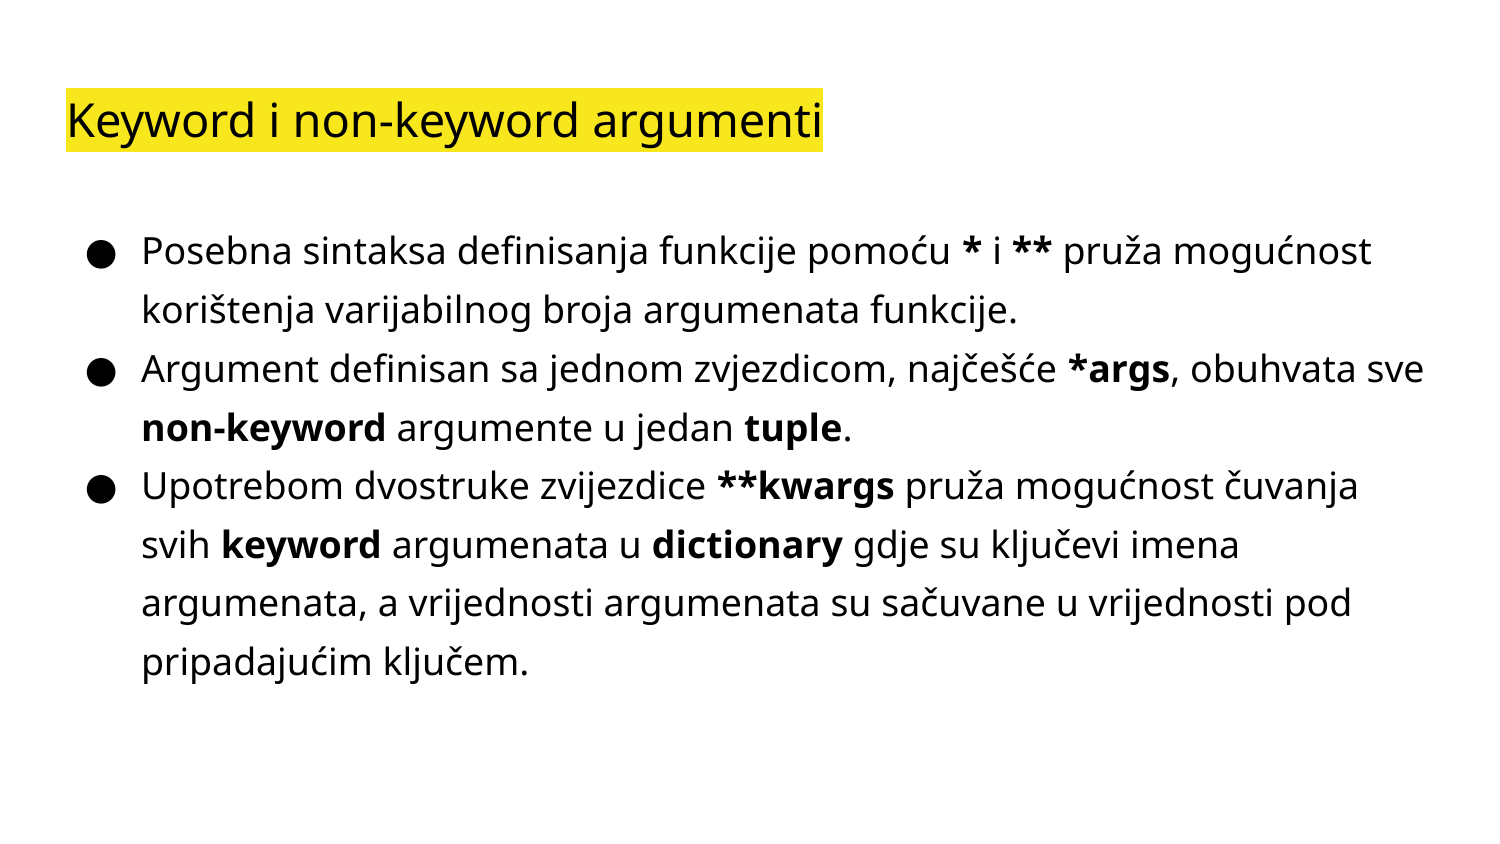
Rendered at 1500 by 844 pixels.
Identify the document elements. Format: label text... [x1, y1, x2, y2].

list Posebna sintaksa definisanja funkcije pomoću * i ** pruža mogućnost korištenja varijabilnog broja argumenata funkcije. Argument definisan sa jednom zvjezdicom, najčešće *args, obuhvata sve non-keyword argumente u jedan tuple. Upotrebom dvostruke zvijezdice **kwargs pruža mogućnost čuvanja svih keyword argumenata u dictionary gdje su ključevi imena argumenata, a vrijednosti argumenata su sačuvane u vrijednosti pod pripadajućim ključem. [51, 202, 1449, 750]
title Keyword i non-keyword argumenti [51, 72, 1449, 167]
